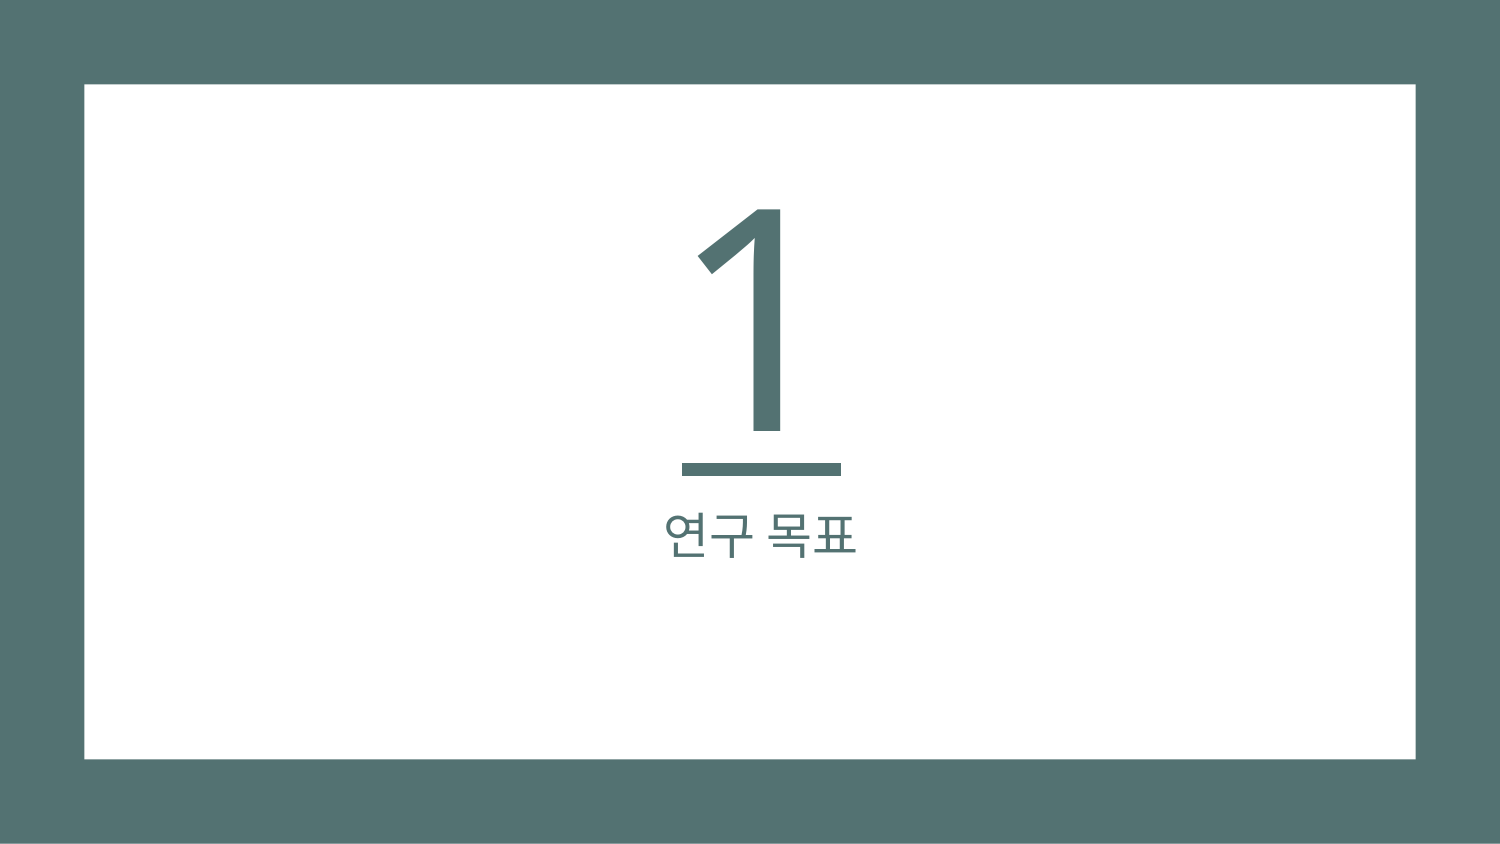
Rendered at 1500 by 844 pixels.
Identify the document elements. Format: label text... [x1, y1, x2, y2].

text_box [0, 0, 1500, 844]
text_box 1 [658, 115, 841, 498]
text_box [84, 84, 1416, 760]
text_box 연구 목표 [387, 498, 1135, 570]
